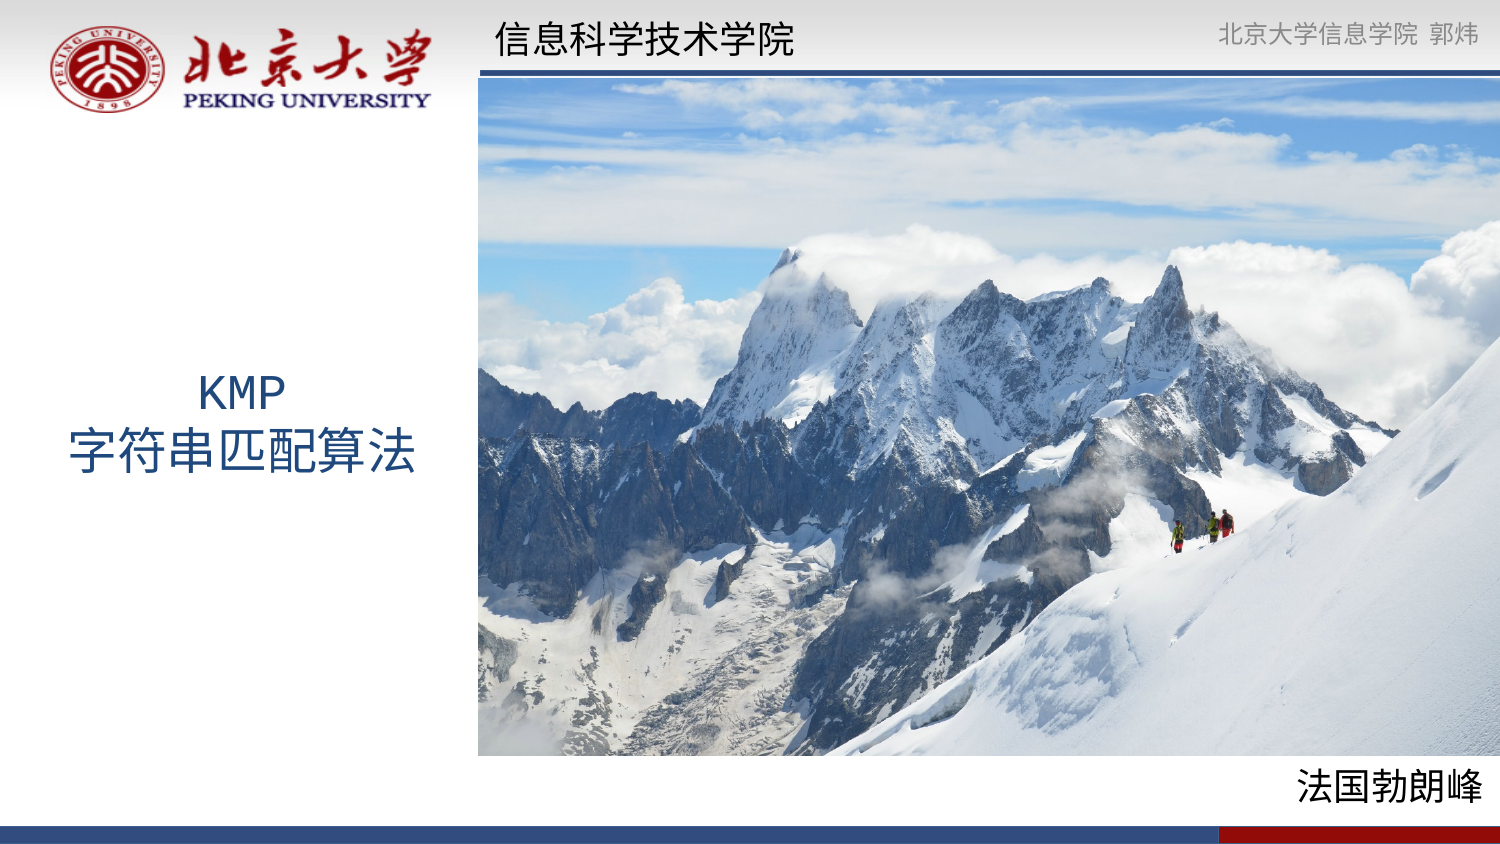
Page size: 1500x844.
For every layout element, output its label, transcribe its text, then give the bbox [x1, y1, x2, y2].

picture [0, 0, 1500, 756]
text_box 法国勃朗峰 [1281, 764, 1499, 815]
text_box KMP 字符串匹配算法 [17, 377, 467, 461]
text_box 信息科学技术学院 [480, 8, 810, 69]
